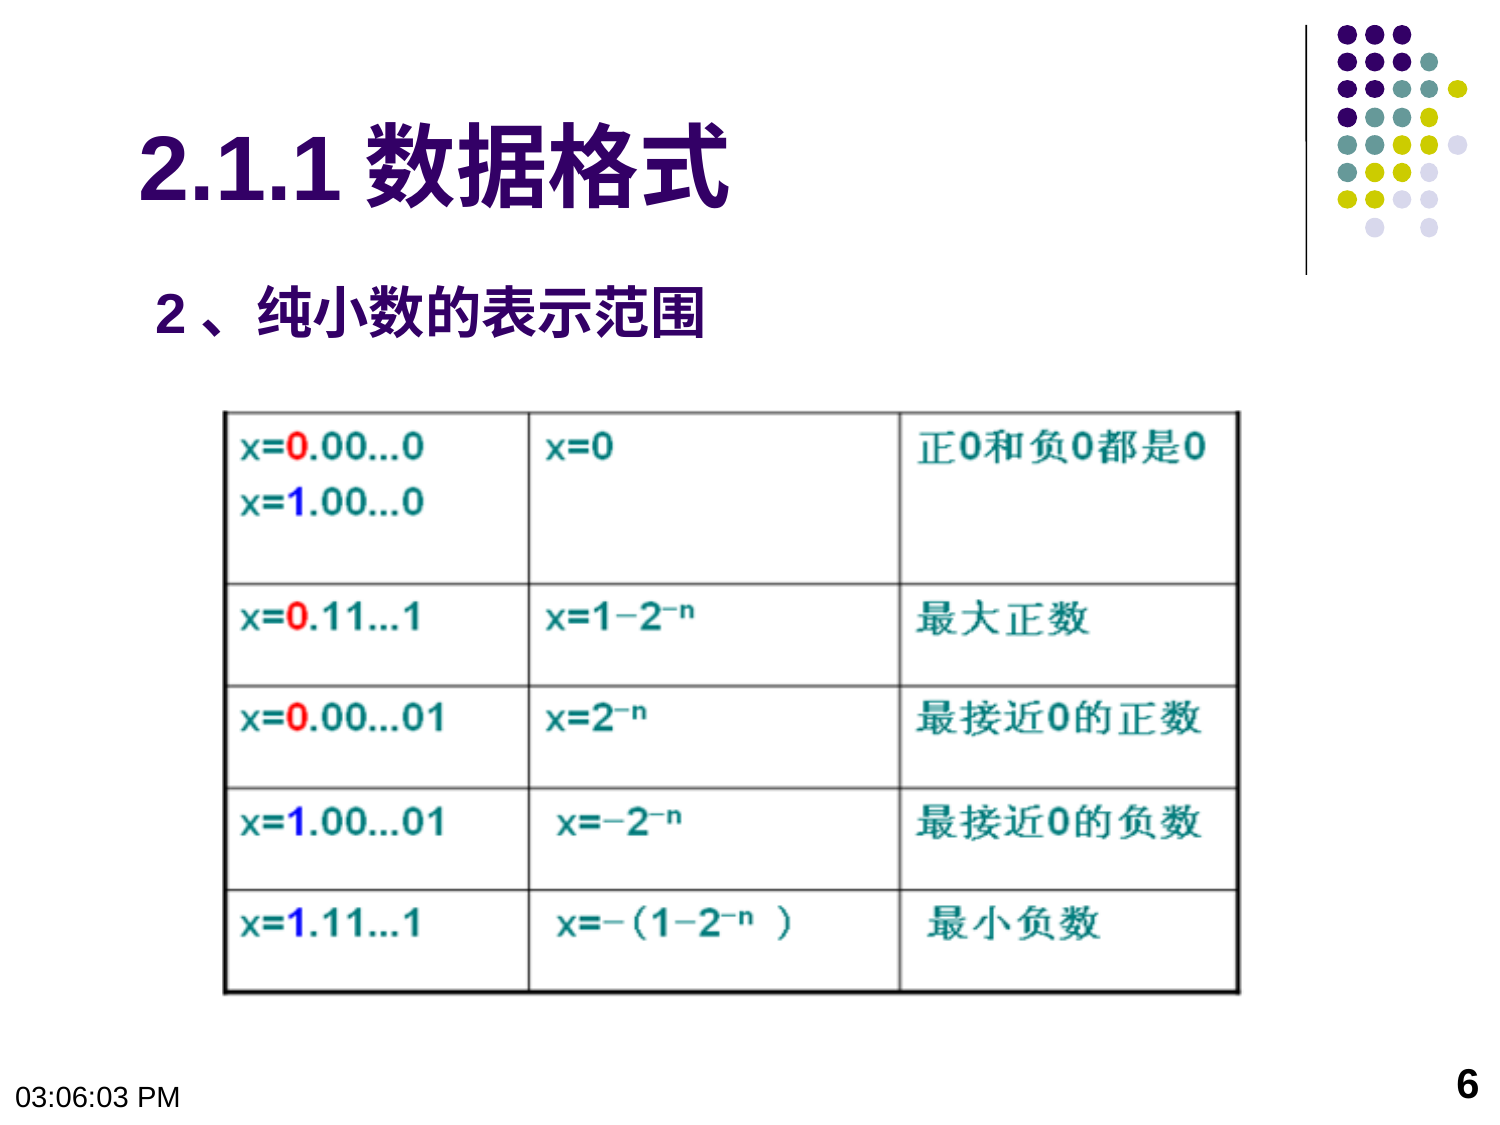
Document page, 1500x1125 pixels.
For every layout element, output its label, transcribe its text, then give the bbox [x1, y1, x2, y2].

picture [222, 409, 1244, 1000]
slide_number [0, 1070, 337, 1122]
slide_number 6 [1144, 1048, 1496, 1125]
text_box 2.1.1数据格式 [123, 101, 978, 227]
text_box 2、纯小数的表示范围 [140, 269, 995, 352]
